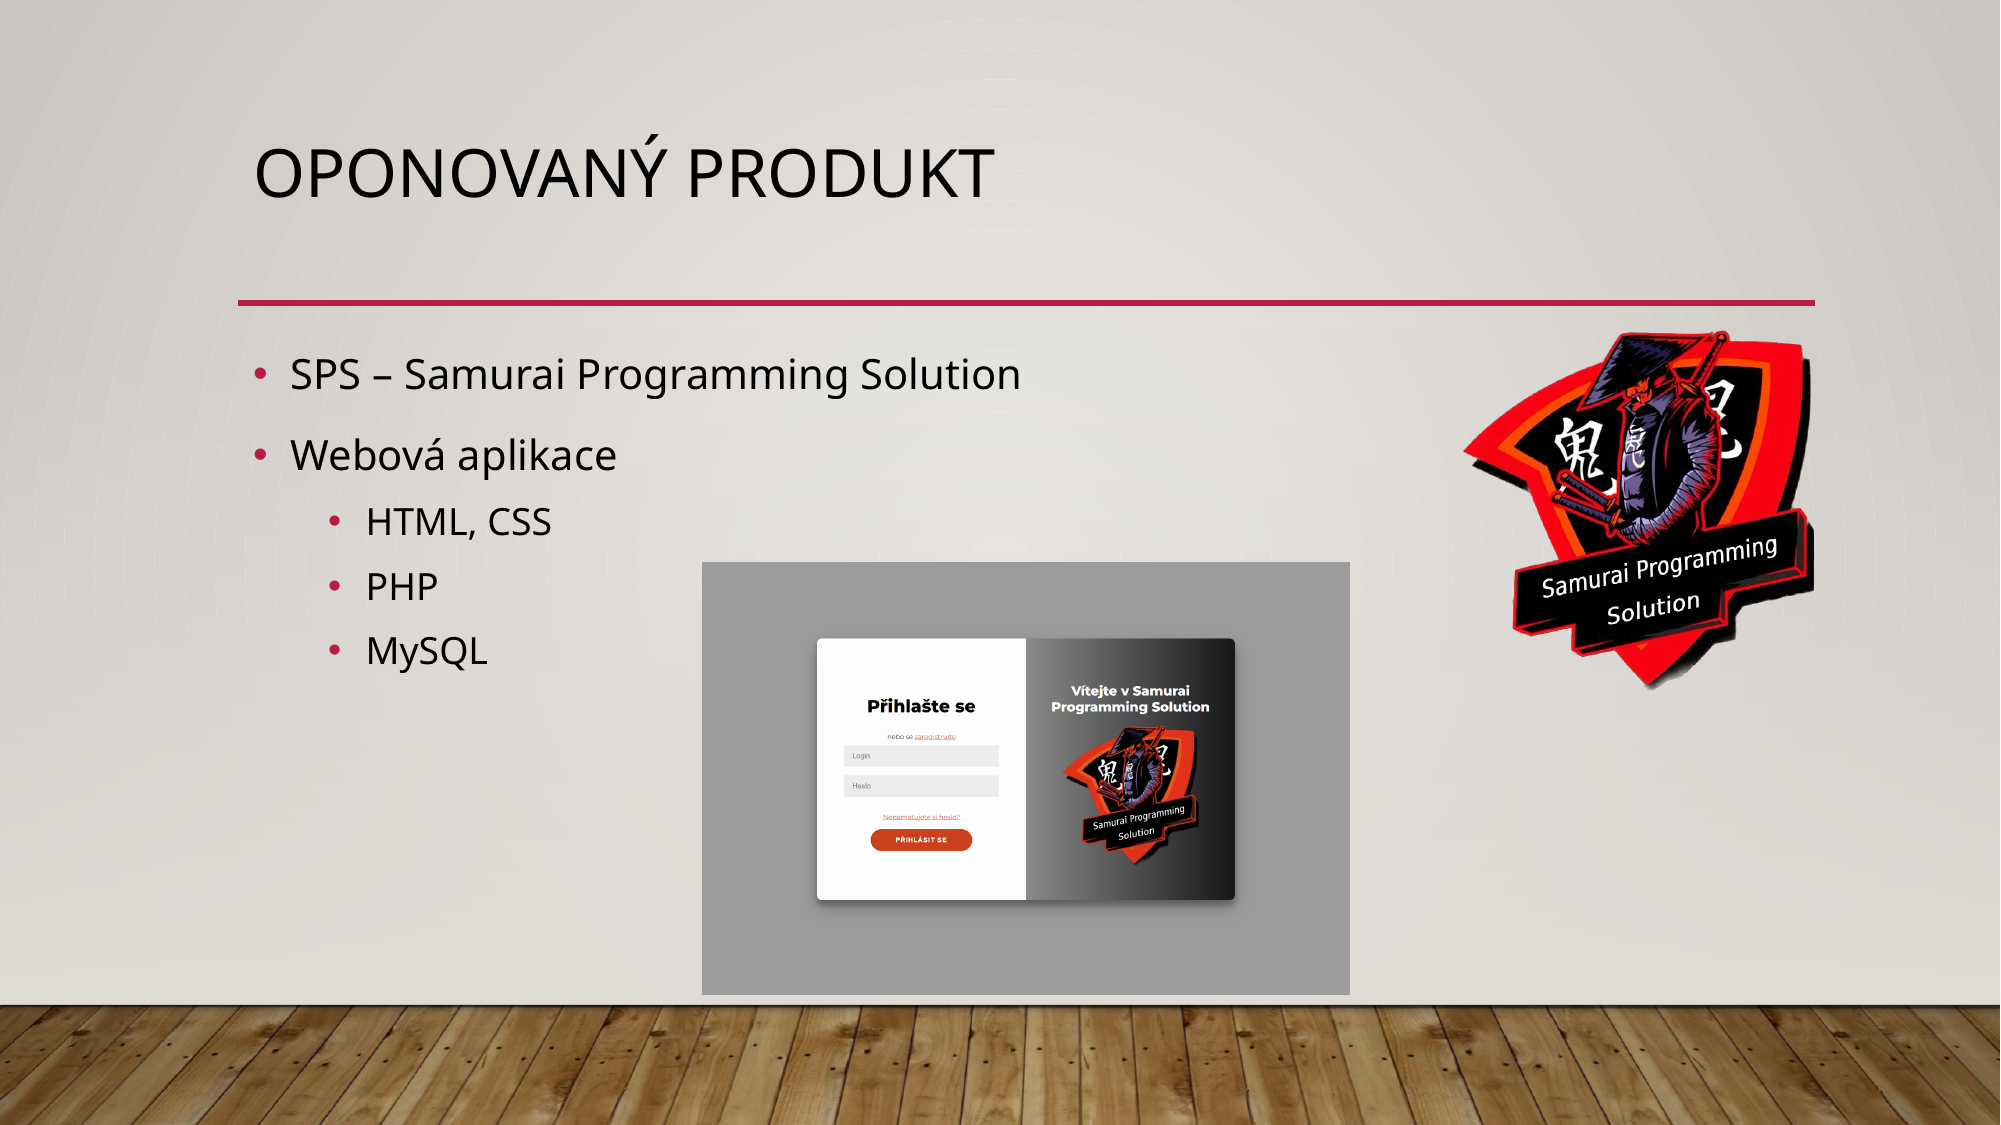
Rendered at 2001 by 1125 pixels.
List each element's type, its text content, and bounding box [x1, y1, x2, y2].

title oponovaný produkt [238, 131, 1814, 305]
picture [0, 1005, 2000, 1125]
picture [1463, 330, 1814, 693]
picture [702, 562, 1350, 995]
list SPS – Samurai Programming Solution Webová aplikace HTML, CSS PHP MySQL [238, 330, 1814, 897]
